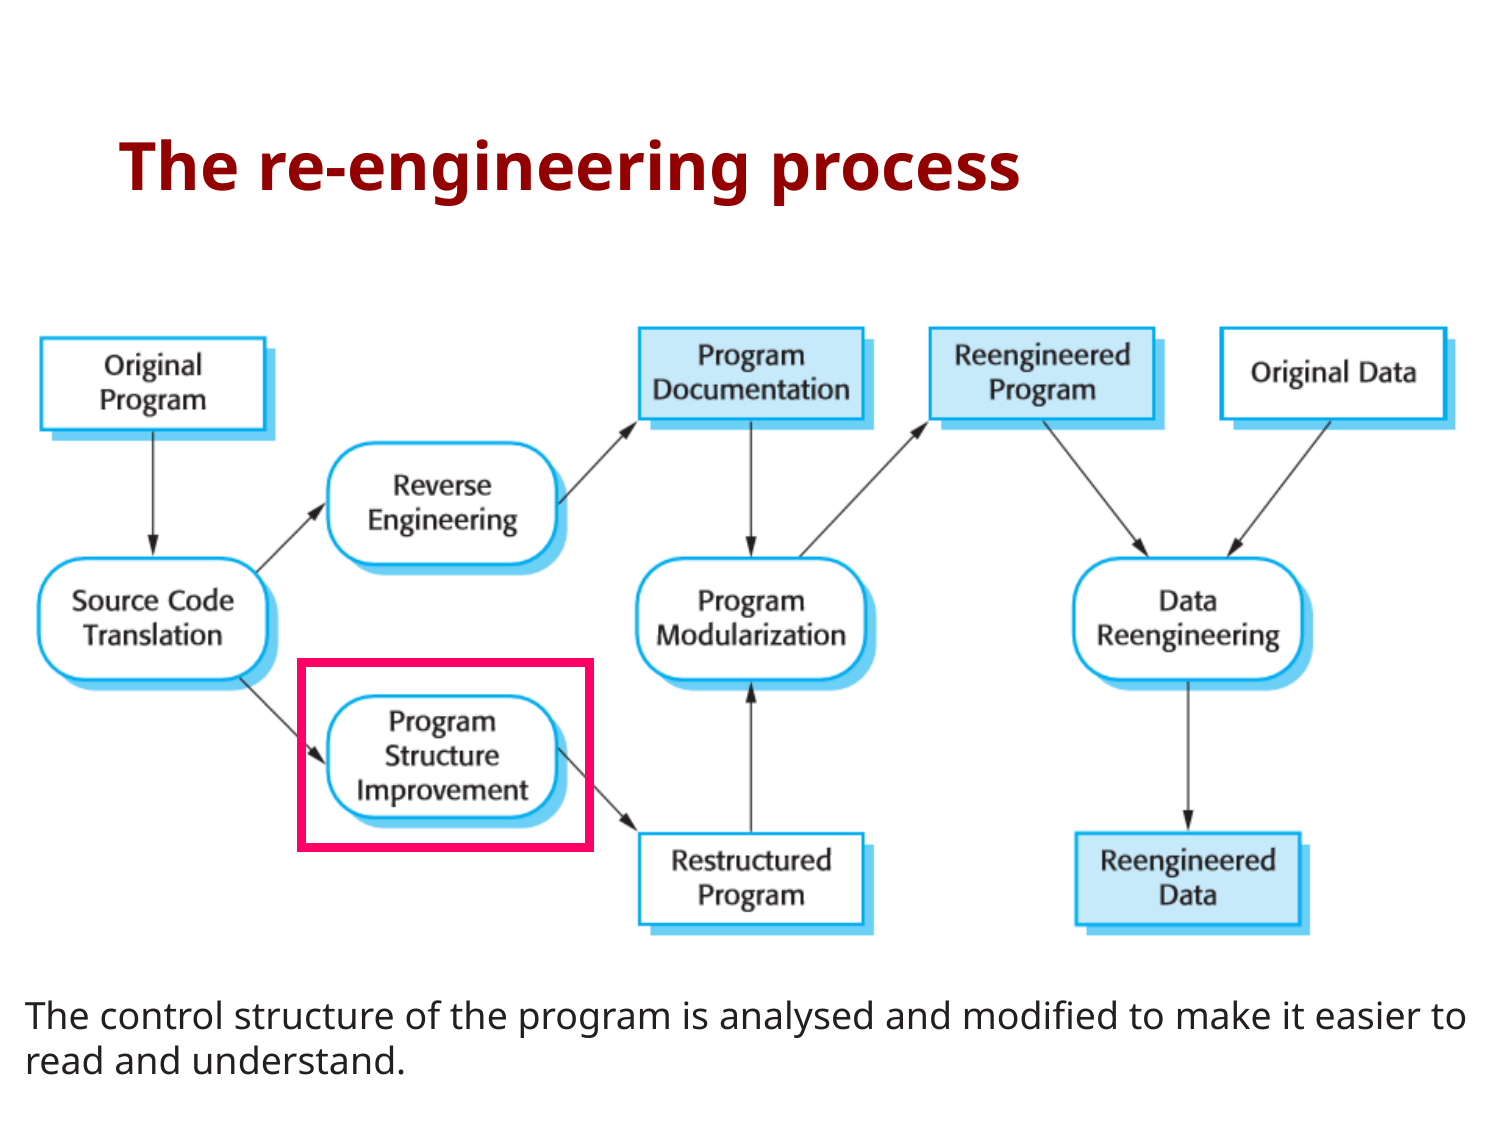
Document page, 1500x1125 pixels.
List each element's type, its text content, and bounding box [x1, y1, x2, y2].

picture [9, 305, 1490, 662]
title The re-engineering process [103, 59, 1397, 278]
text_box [9, 662, 1500, 1091]
